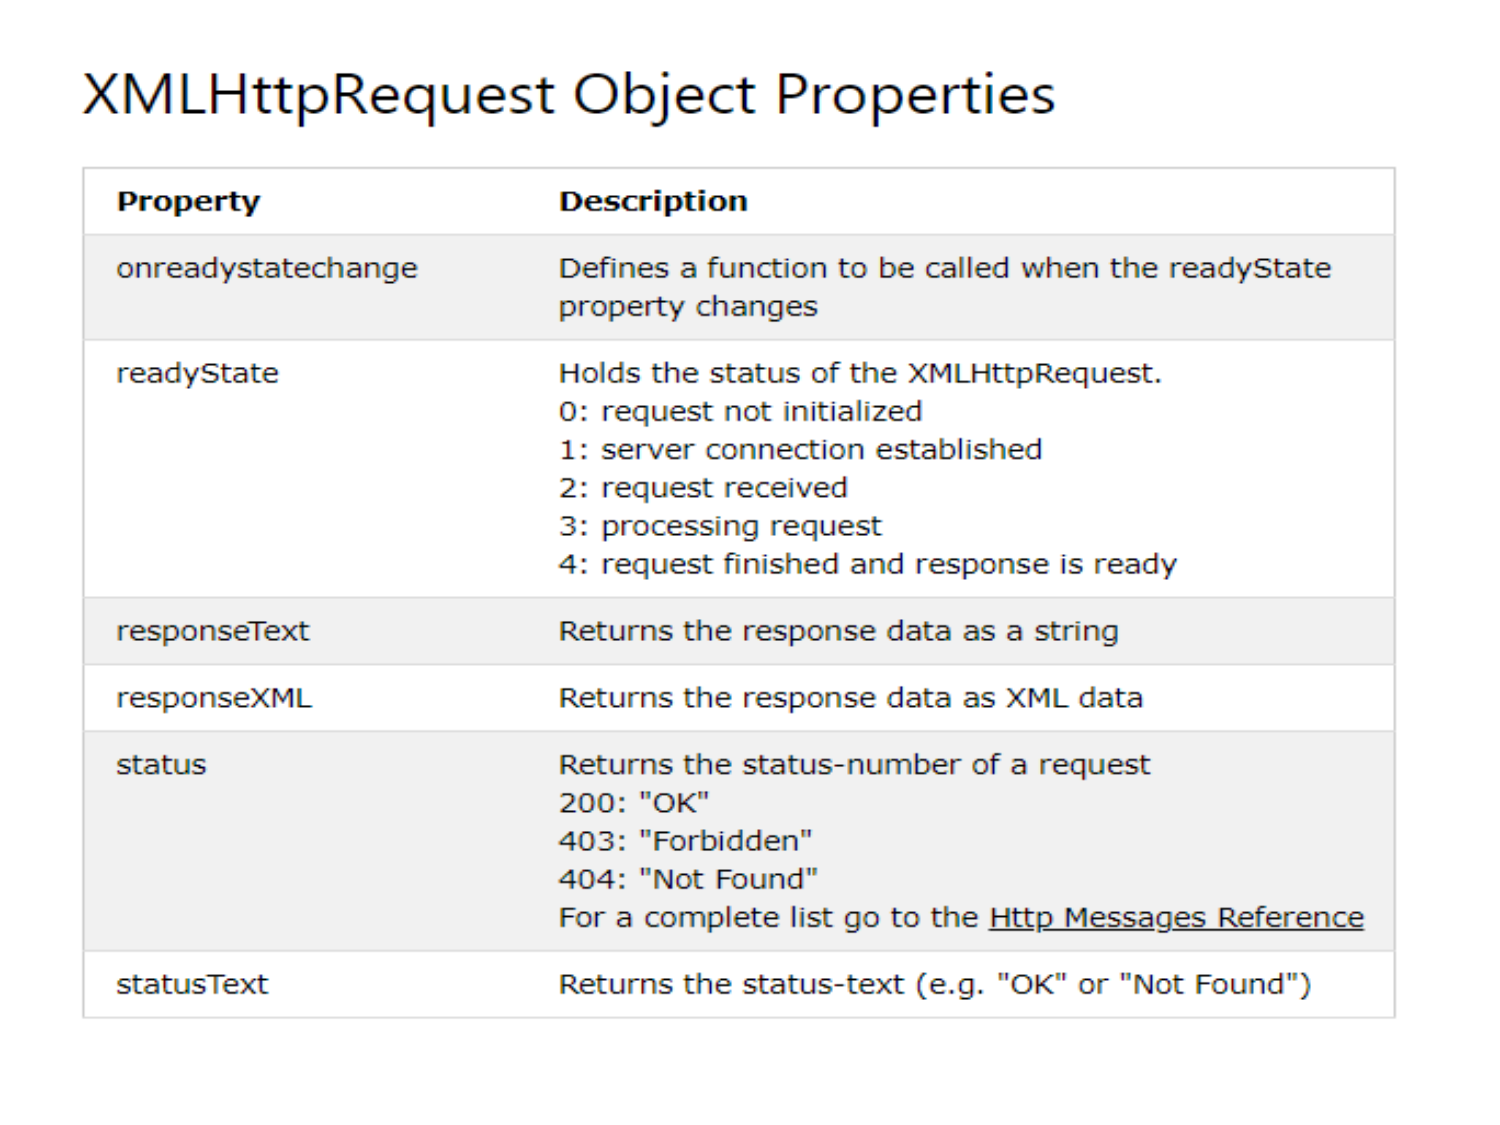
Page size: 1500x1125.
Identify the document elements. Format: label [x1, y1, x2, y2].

list [49, 49, 1426, 1063]
